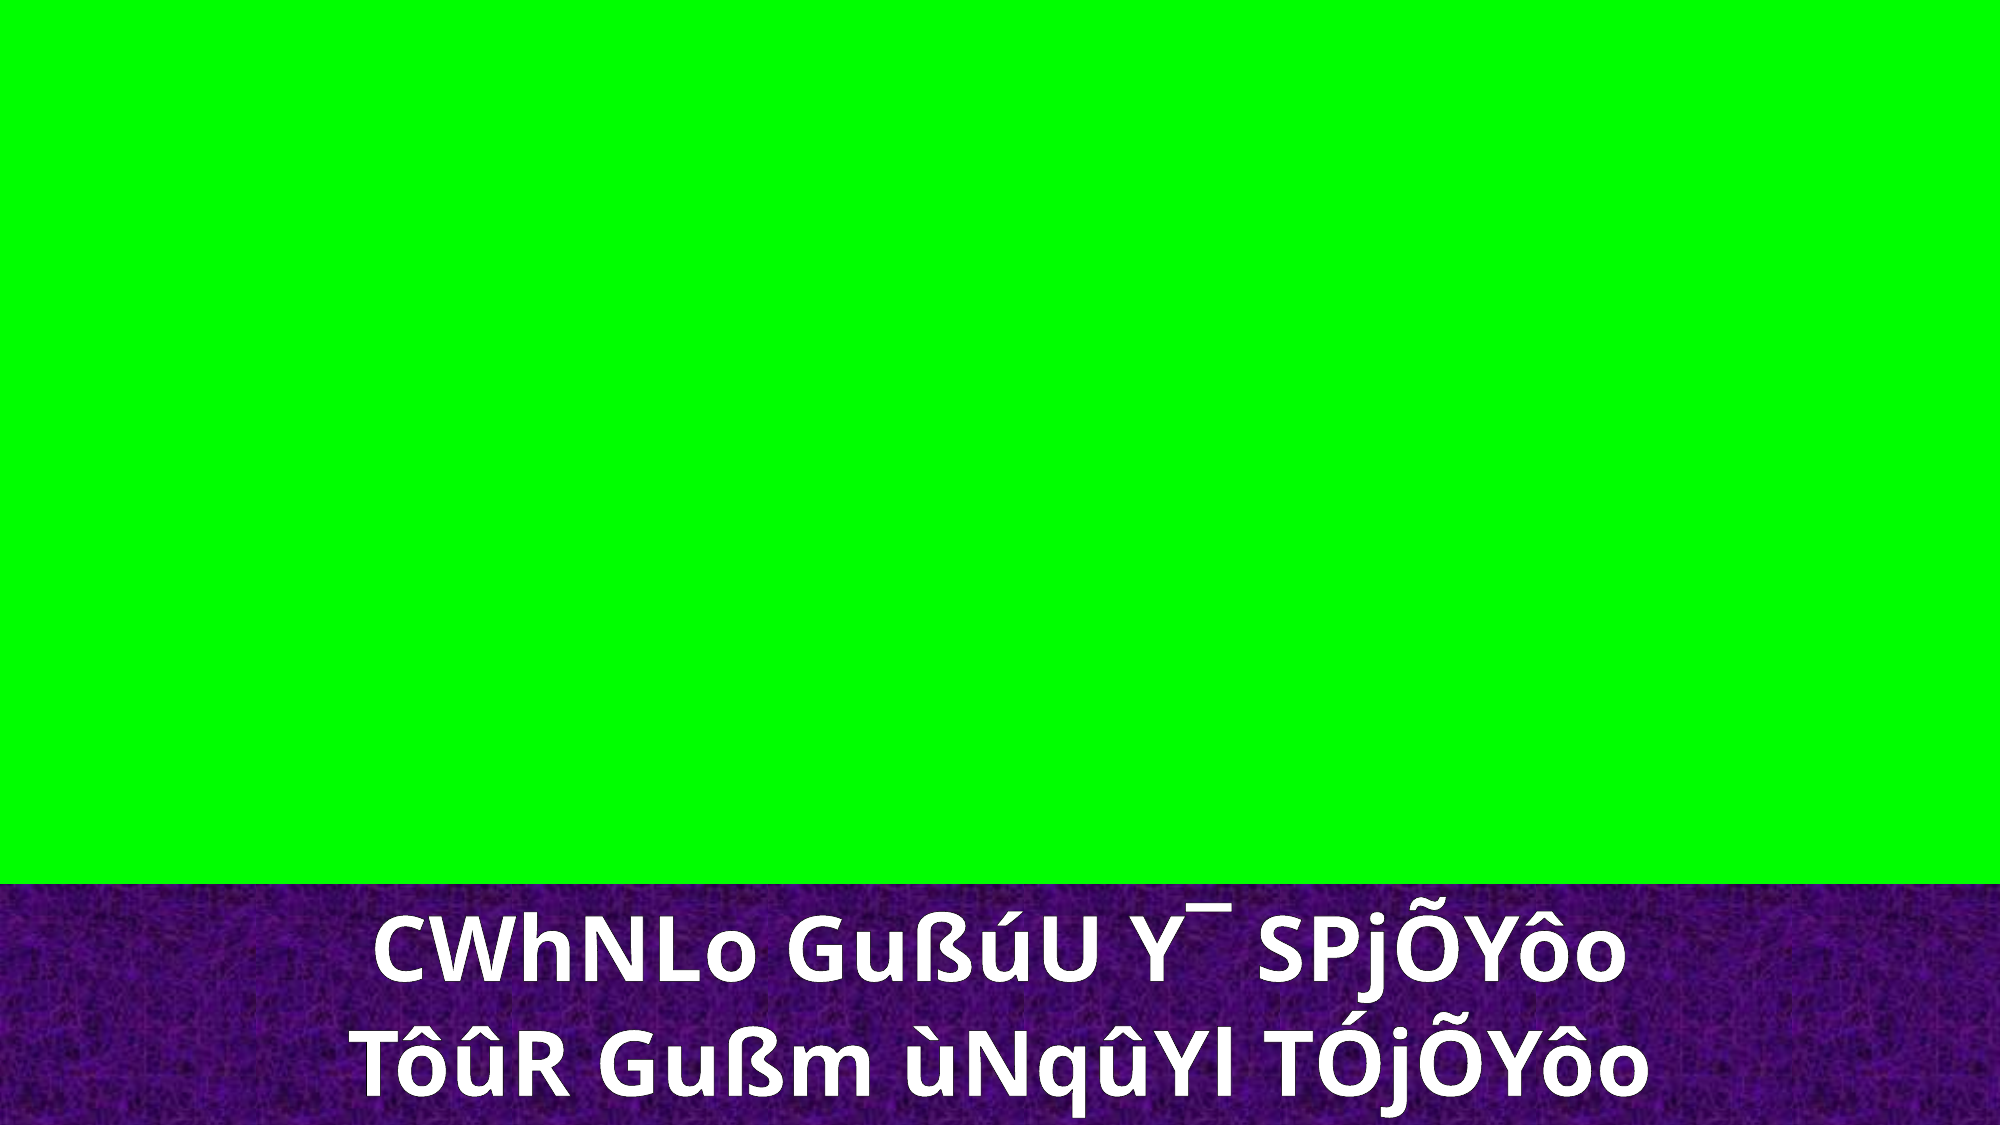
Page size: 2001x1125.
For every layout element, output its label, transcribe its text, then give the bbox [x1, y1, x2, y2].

text_box [0, 884, 2000, 1125]
text_box CWhNLo GußúU Y¯ SPjÕYôo TôûR Gußm ùNqûYl TÓjÕYôo [71, 877, 1929, 1122]
